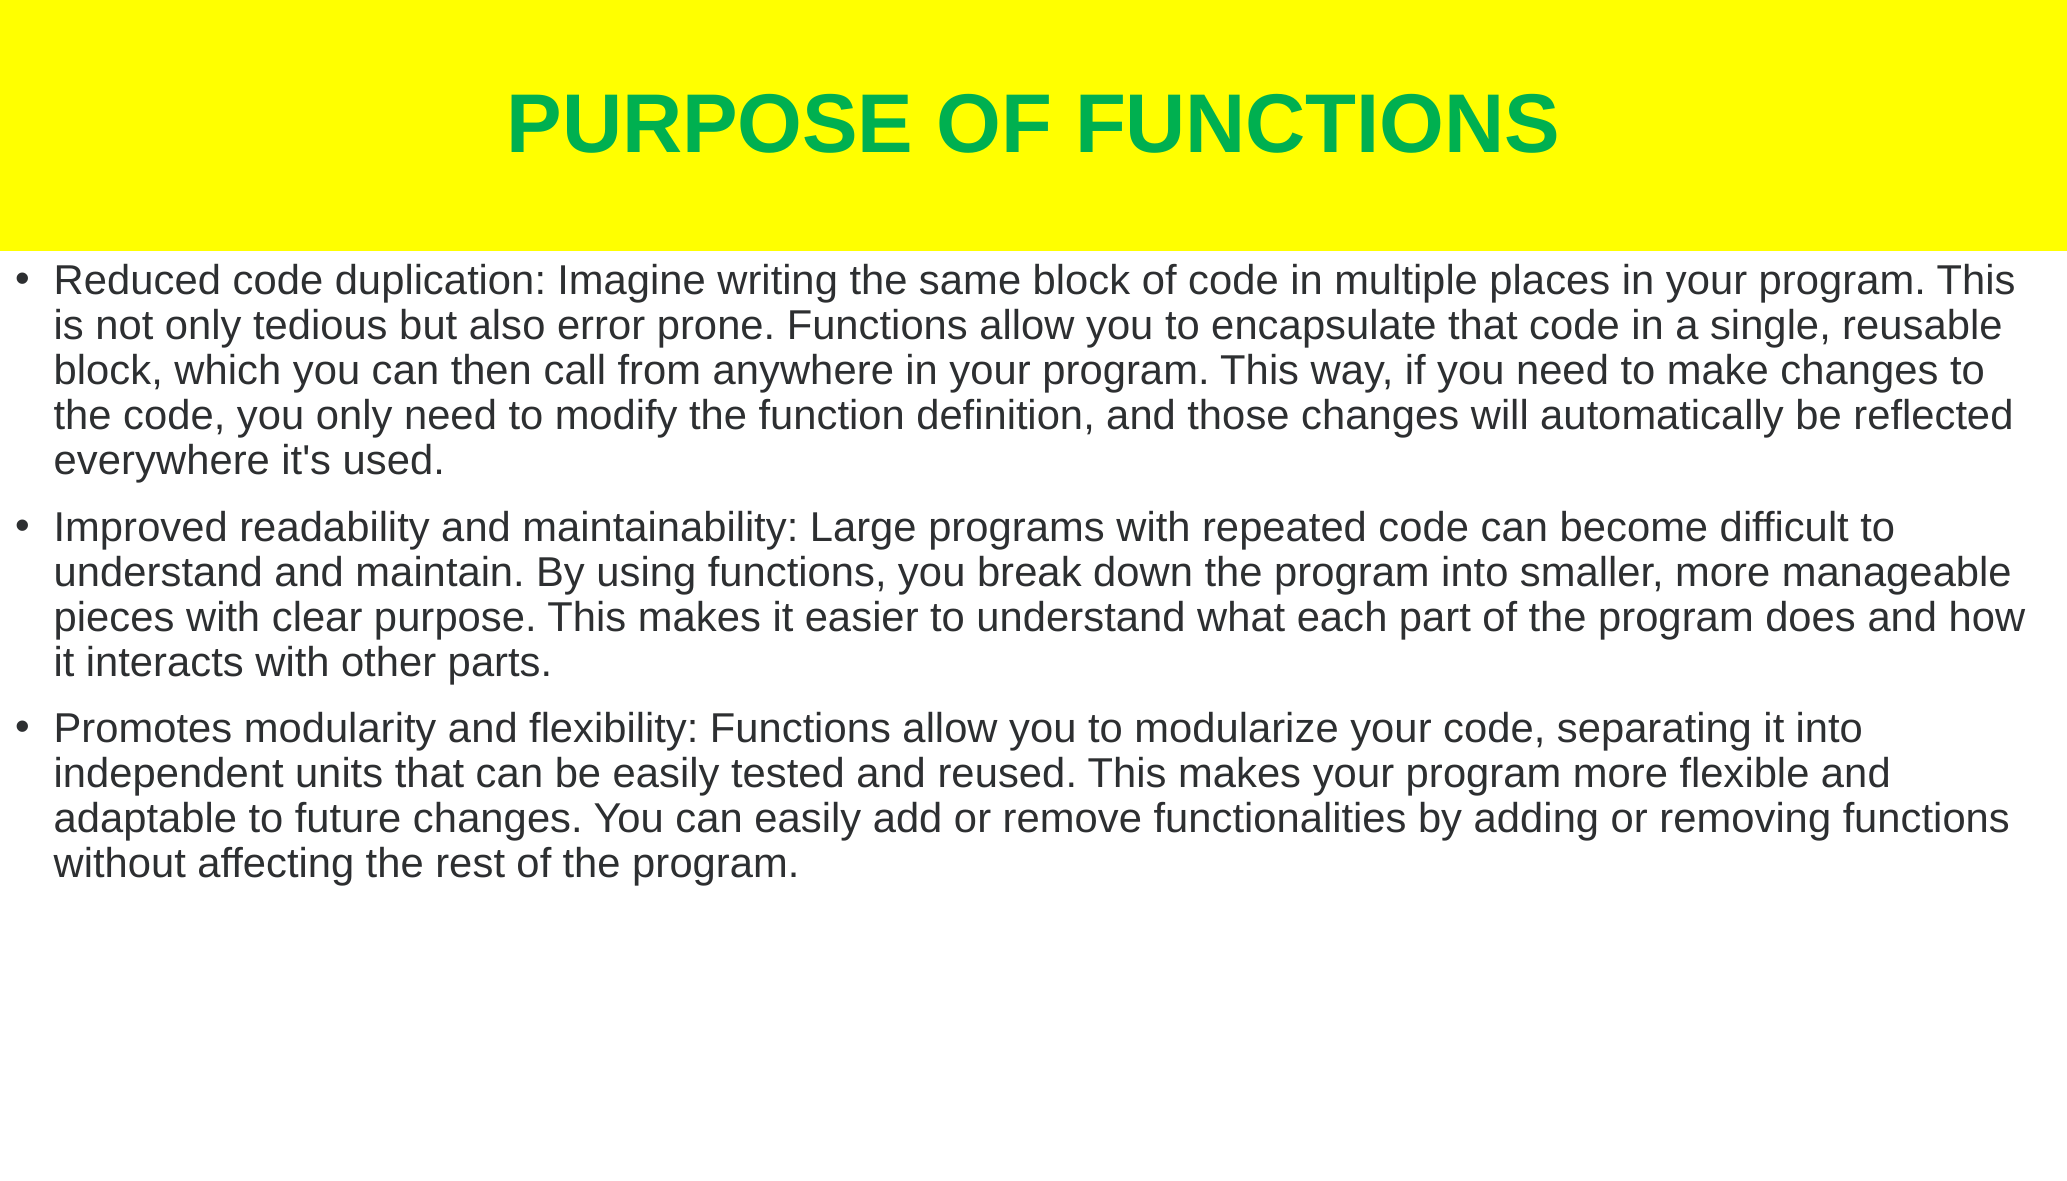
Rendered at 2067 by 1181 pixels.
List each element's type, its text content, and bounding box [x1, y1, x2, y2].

title PURPOSE OF FUNCTIONS [0, 0, 2067, 250]
list Reduced code duplication: Imagine writing the same block of code in multiple places in your program. This is not only tedious but also error prone. Functions allow you to encapsulate that code in a single, reusable block, which you can then call from anywhere in your program. This way, if you need to make changes to the code, you only need to modify the function definition, and those changes will automatically be reflected everywhere it's used. Improved readability and maintainability: Large programs with repeated code can become difficult to understand and maintain. By using functions, you break down the program into smaller, more manageable pieces with clear purpose. This makes it easier to understand what each part of the program does and how it interacts with other parts. Promotes modularity and flexibility: Functions allow you to modularize your code, separating it into independent units that can be easily tested and reused. This makes your program more flexible and adaptable to future changes. You can easily add or remove functionalities by adding or removing functions without affecting the rest of the program. [0, 250, 2067, 1181]
